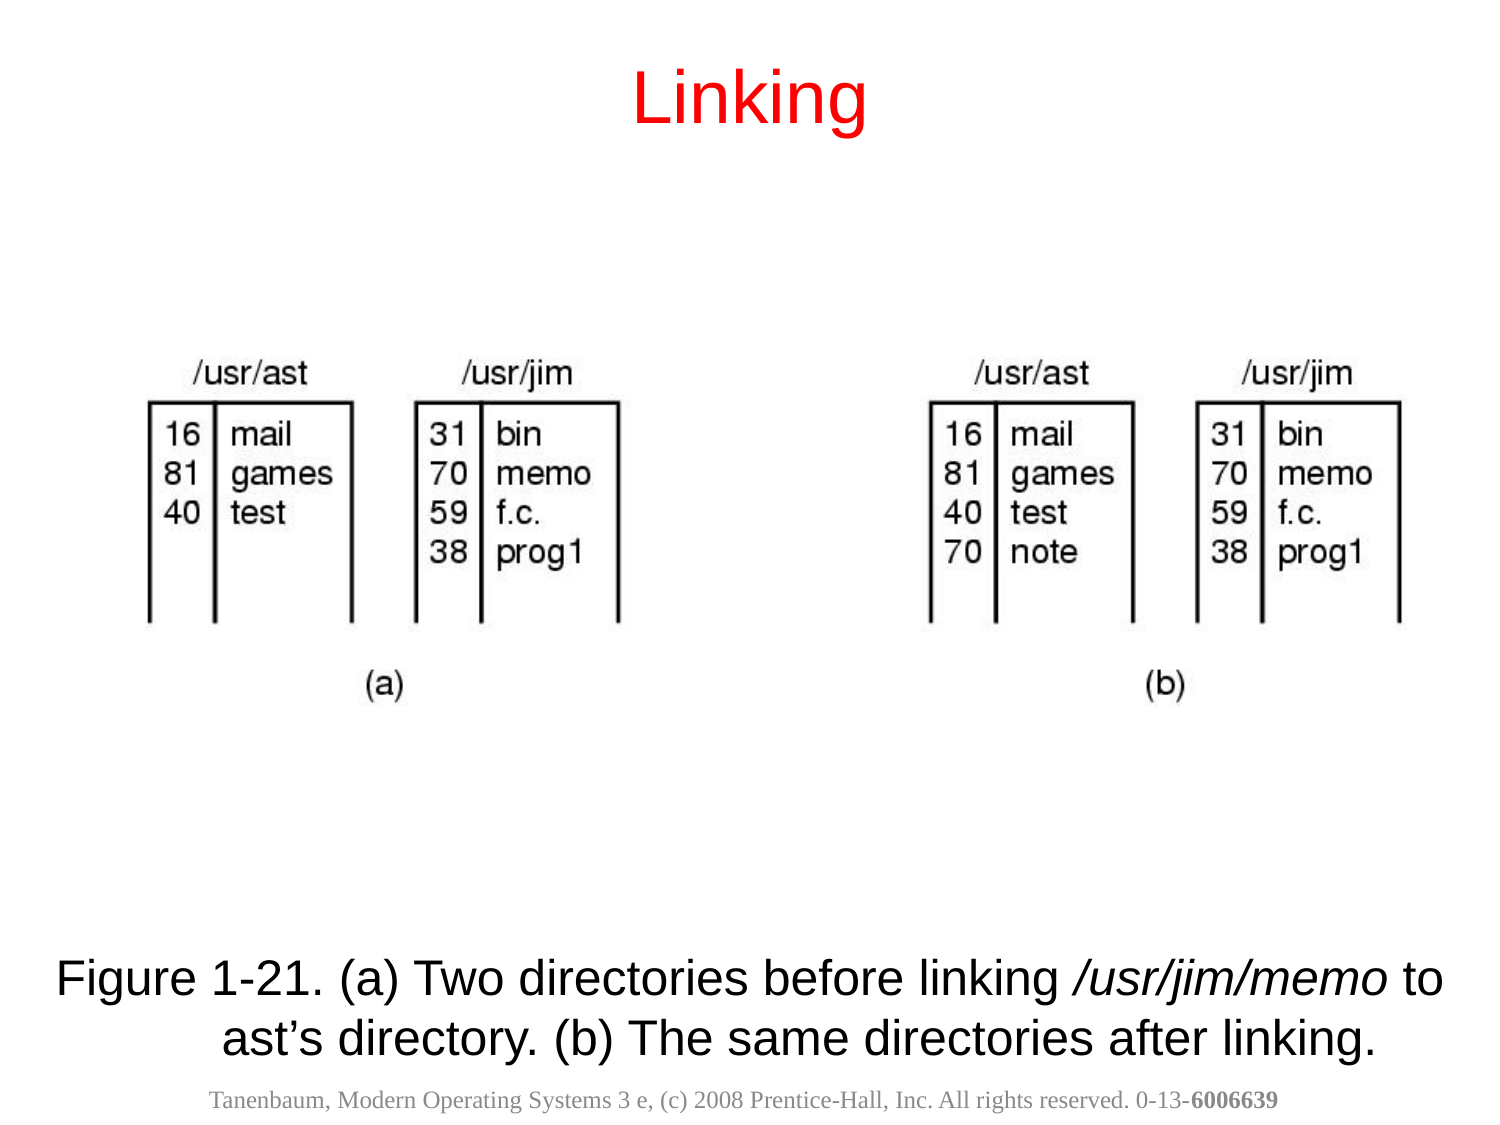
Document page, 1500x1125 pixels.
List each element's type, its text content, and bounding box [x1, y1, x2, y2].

picture [145, 344, 1408, 706]
text_box Tanenbaum, Modern Operating Systems 3 e, (c) 2008 Prentice-Hall, Inc. All rights reserved. 0-13-6006639 [29, 1077, 1459, 1120]
text_box Linking [0, 0, 1500, 188]
text_box Figure 1-21. (a) Two directories before linking /usr/jim/memo to ast’s directory. (b) The same directories after linking. [0, 937, 1500, 1075]
